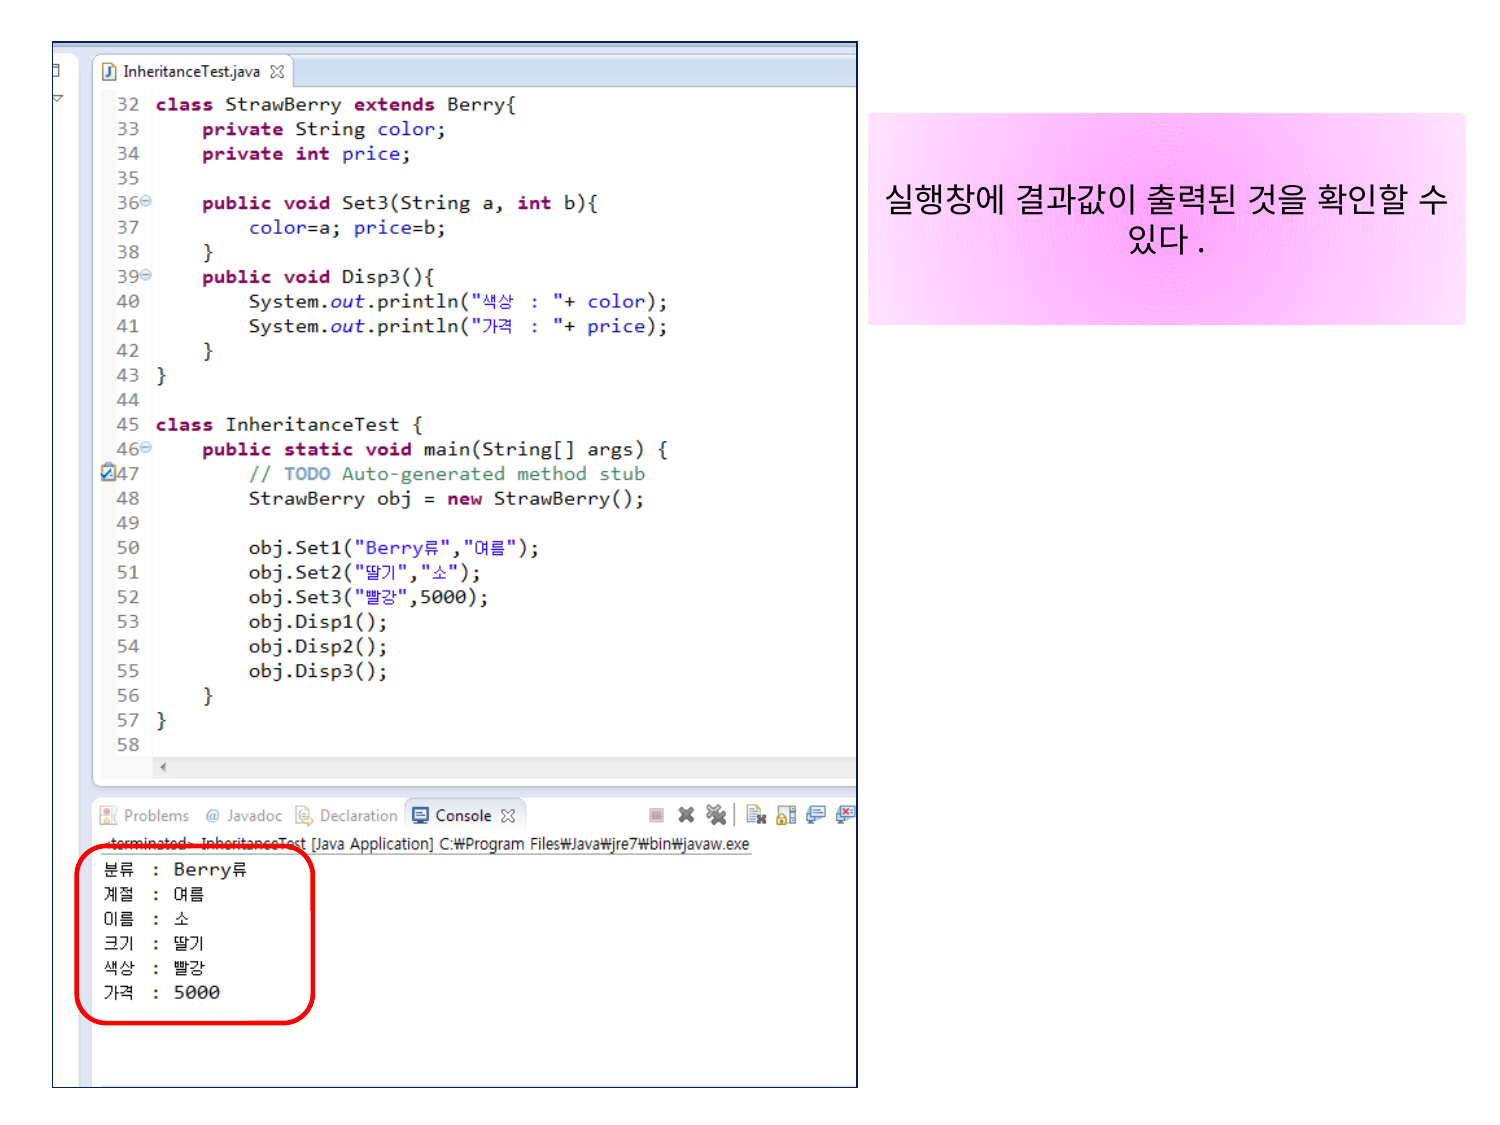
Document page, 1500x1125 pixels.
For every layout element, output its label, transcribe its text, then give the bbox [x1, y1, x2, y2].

picture [52, 42, 857, 1087]
text_box 실행창에 결과값이 출력된 것을 확인할 수 있다. [868, 113, 1466, 325]
